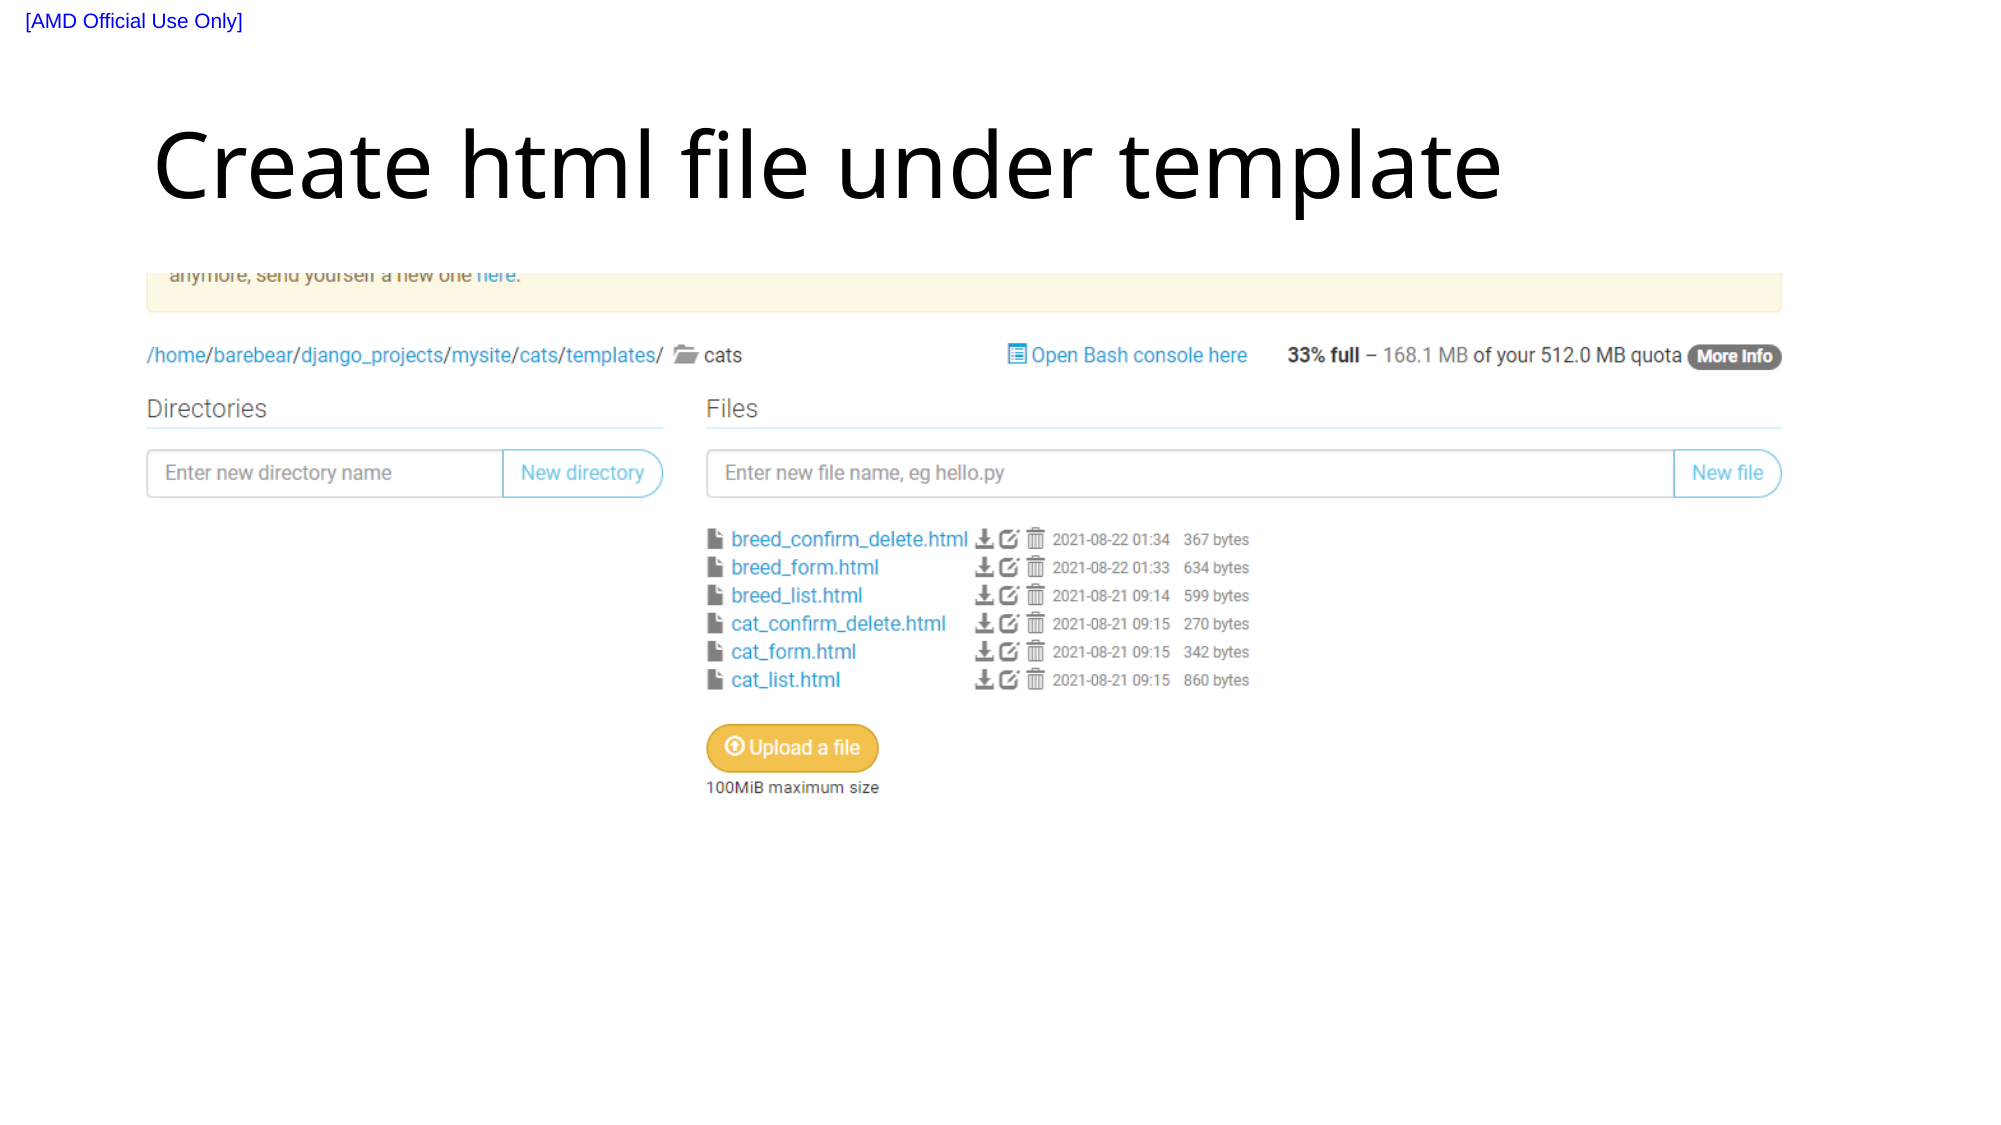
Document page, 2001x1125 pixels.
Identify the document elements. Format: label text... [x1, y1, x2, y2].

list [116, 273, 1842, 852]
title Create html file under template [137, 59, 1863, 278]
